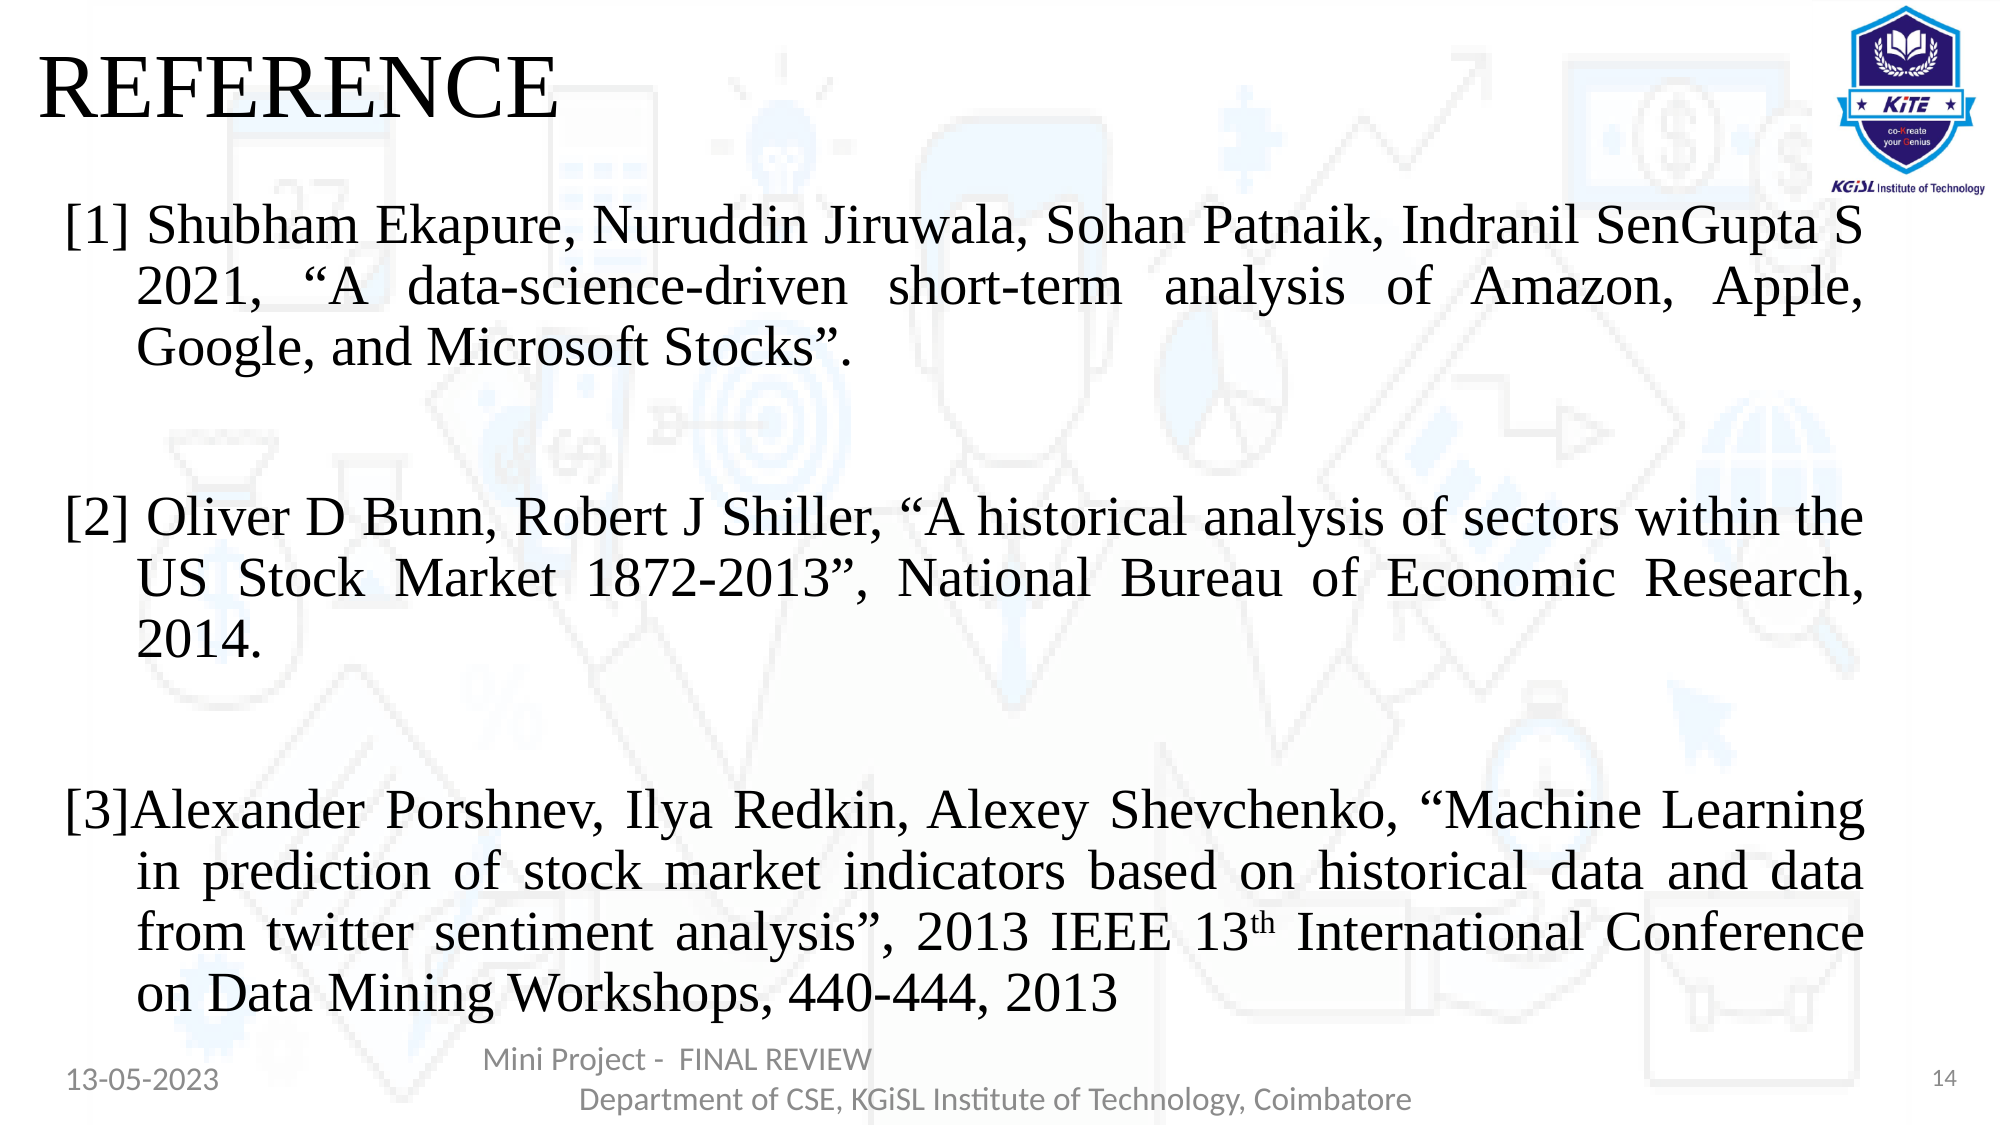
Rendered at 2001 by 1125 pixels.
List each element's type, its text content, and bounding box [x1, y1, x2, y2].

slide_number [49, 1047, 268, 1108]
footer Mini Project - FINAL REVIEW Department of CSE, KGiSL Institute of Technology, Coimbatore [444, 1047, 1555, 1108]
picture [1812, 0, 2000, 198]
title REFERENCE [22, 18, 1748, 157]
slide_number 14 [1880, 1046, 1973, 1107]
list [1] Shubham Ekapure, Nuruddin Jiruwala, Sohan Patnaik, Indranil SenGupta S 2021, “A data-science-driven short-term analysis of Amazon, Apple, Google, and Microsoft Stocks”. [2] Oliver D Bunn, Robert J Shiller, “A historical analysis of sectors within the US Stock Market 1872-2013”, National Bureau of Economic Research, 2014. [3]Alexander Porshnev, Ilya Redkin, Alexey Shevchenko, “Machine Learning in prediction of stock market indicators based on historical data and data from twitter sentiment analysis”, 2013 IEEE 13th International Conference on Data Mining Workshops, 440-444, 2013 [49, 187, 1881, 1032]
